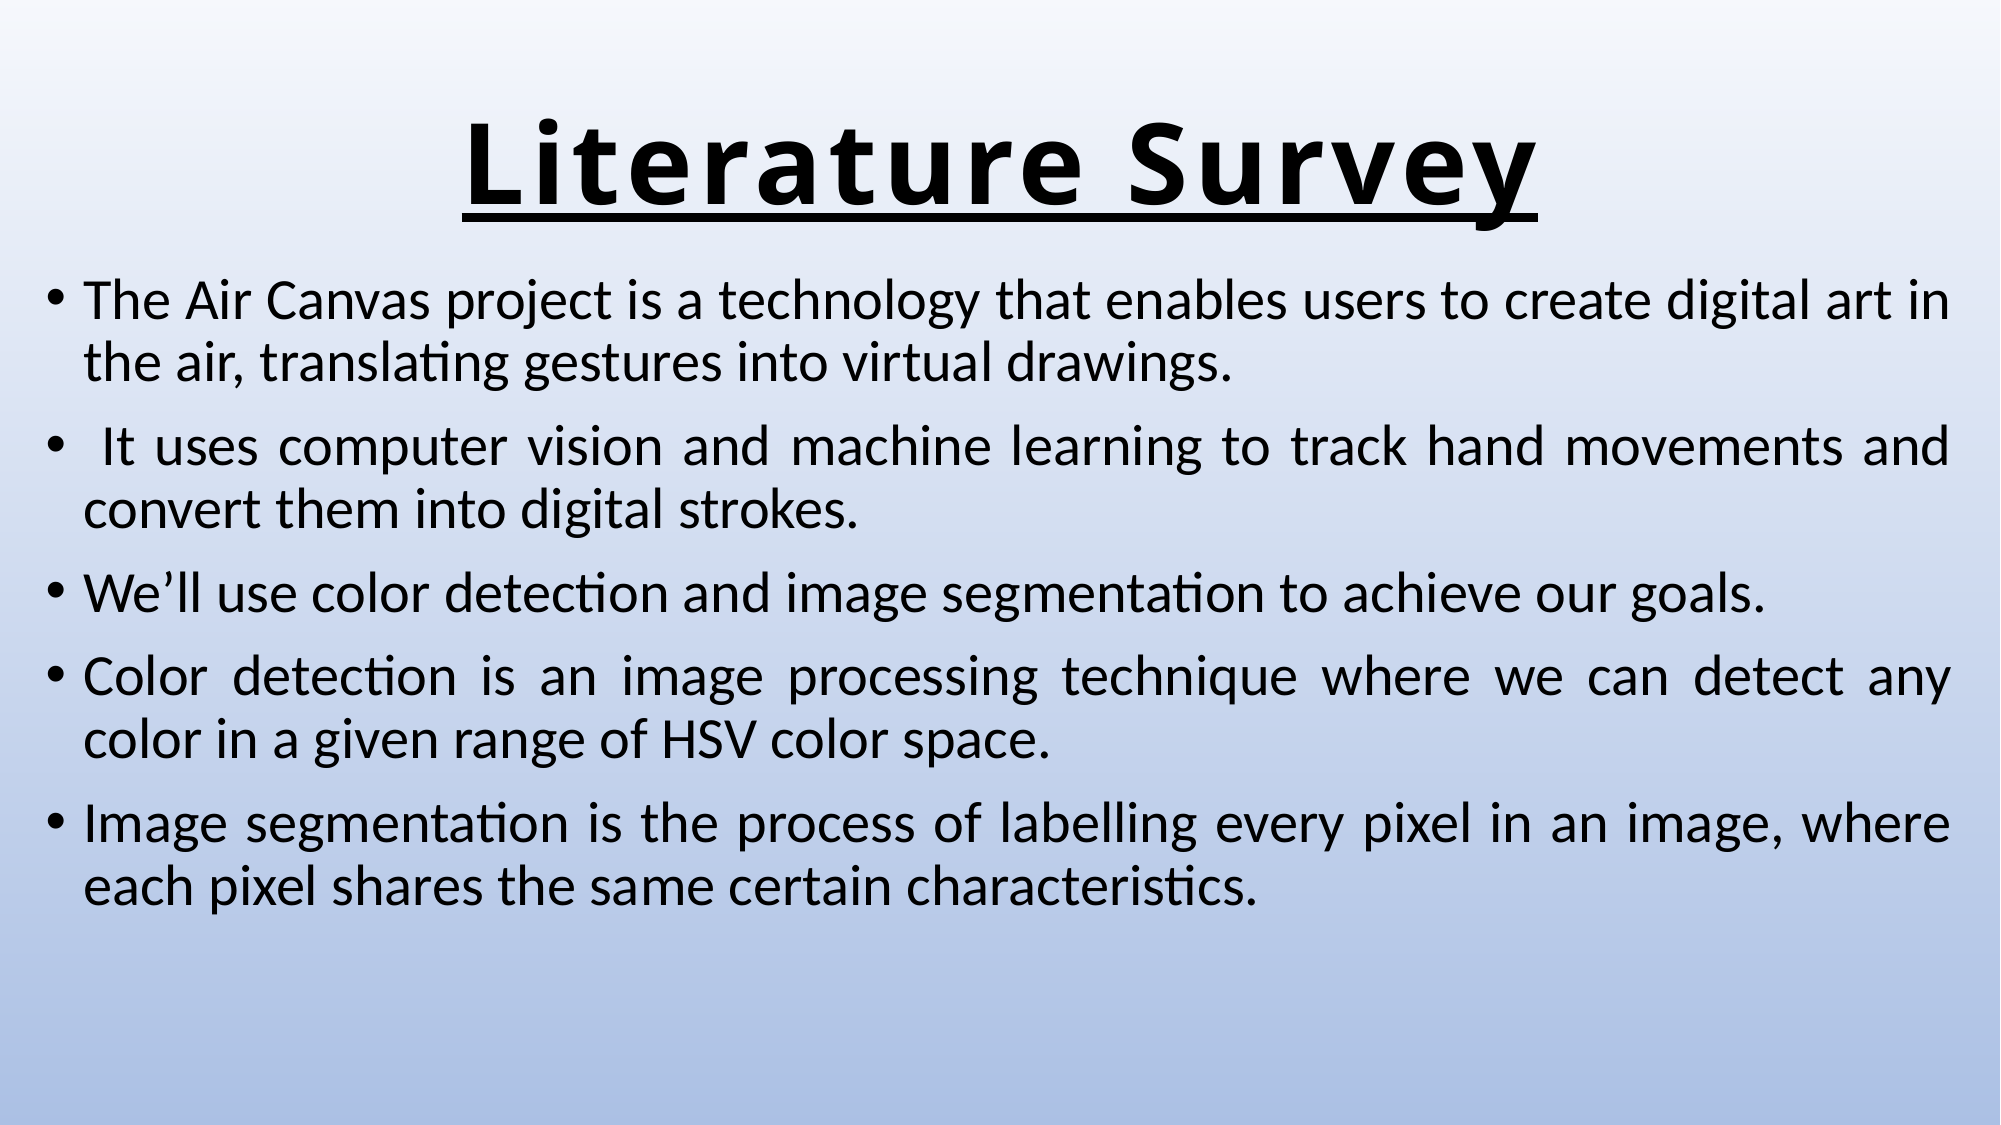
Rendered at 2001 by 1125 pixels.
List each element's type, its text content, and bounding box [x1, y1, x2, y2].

list The Air Canvas project is a technology that enables users to create digital art in the air, translating gestures into virtual drawings. It uses computer vision and machine learning to track hand movements and convert them into digital strokes. We’ll use color detection and image segmentation to achieve our goals. Color detection is an image processing technique where we can detect any color in a given range of HSV color space. Image segmentation is the process of labelling every pixel in an image, where each pixel shares the same certain characteristics. [30, 261, 1968, 1102]
title Literature Survey [137, 59, 1863, 261]
